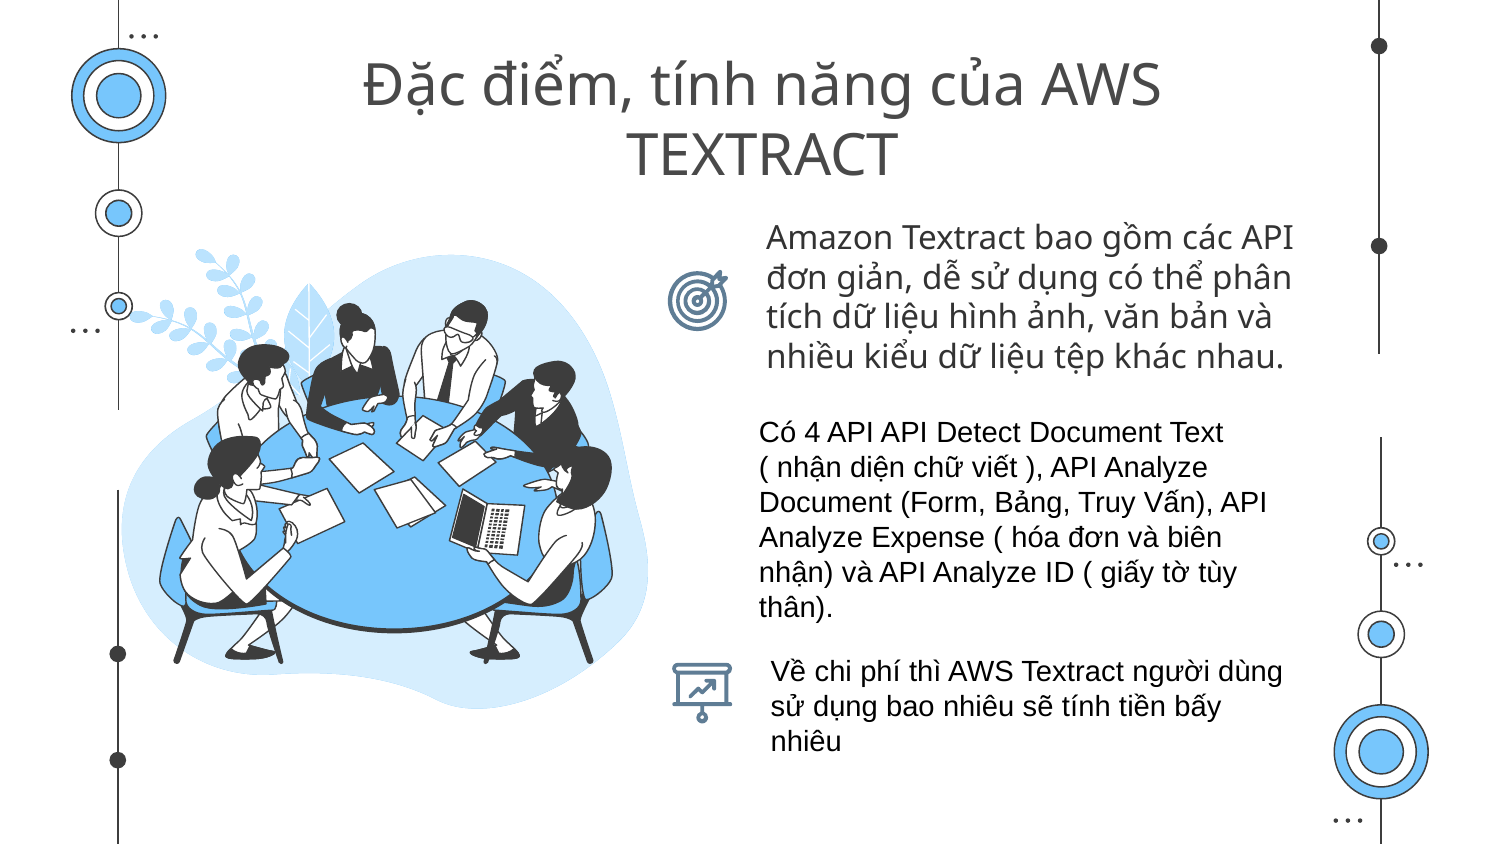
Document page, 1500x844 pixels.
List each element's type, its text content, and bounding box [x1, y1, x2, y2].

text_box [108, 248, 656, 709]
text_box [667, 269, 728, 332]
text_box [671, 662, 733, 724]
text_box Về chi phí thì AWS Textract người dùng sử dụng bao nhiêu sẽ tính tiền bấy nhiêu [755, 644, 1302, 765]
text_box Có 4 API API Detect Document Text ( nhận diện chữ viết ), API Analyze Document (Form, Bảng, Truy Vấn), API Analyze Expense ( hóa đơn và biên nhận) và API Analyze ID ( giấy tờ tùy thân). [744, 406, 1293, 631]
text_box Amazon Textract bao gồm các API đơn giản, dễ sử dụng có thể phân tích dữ liệu hình ảnh, văn bản và nhiều kiểu dữ liệu tệp khác nhau. [751, 200, 1335, 394]
title Đặc điểm, tính năng của AWS TEXTRACT [286, 32, 1240, 183]
